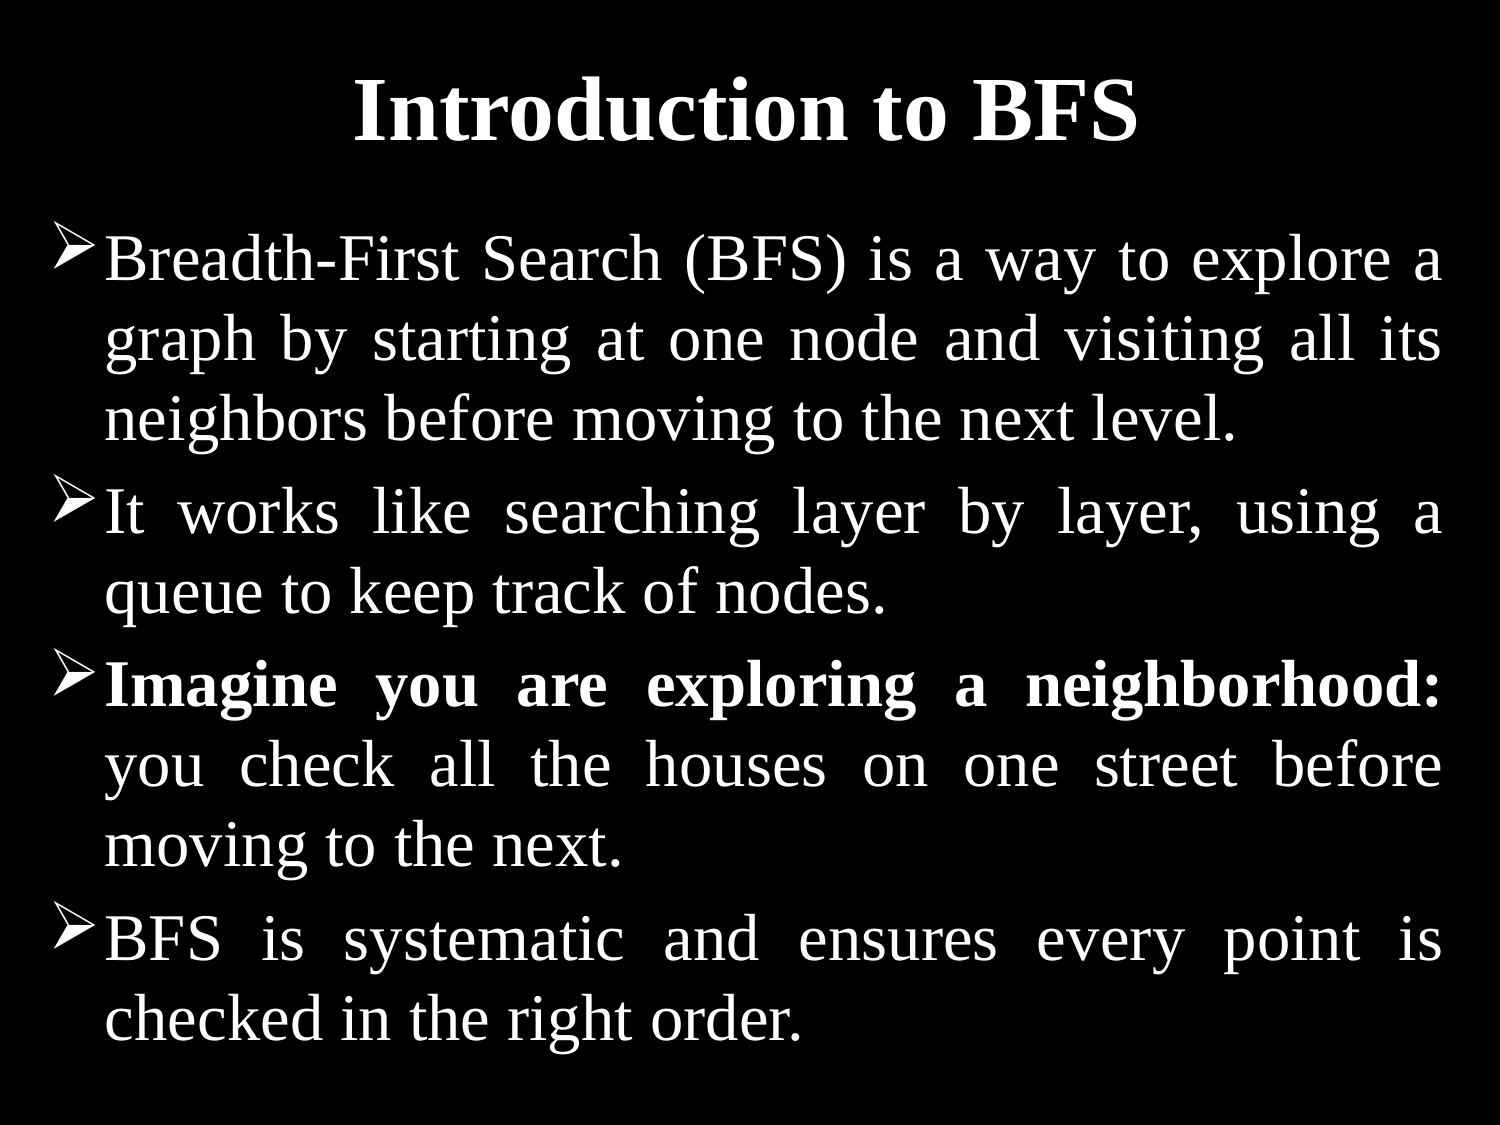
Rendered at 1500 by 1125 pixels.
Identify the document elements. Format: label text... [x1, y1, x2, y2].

title Introduction to BFS [33, 22, 1461, 185]
list Breadth-First Search (BFS) is a way to explore a graph by starting at one node and visiting all its neighbors before moving to the next level. It works like searching layer by layer, using a queue to keep track of nodes. Imagine you are exploring a neighborhood: you check all the houses on one street before moving to the next. BFS is systematic and ensures every point is checked in the right order. [33, 206, 1461, 1080]
